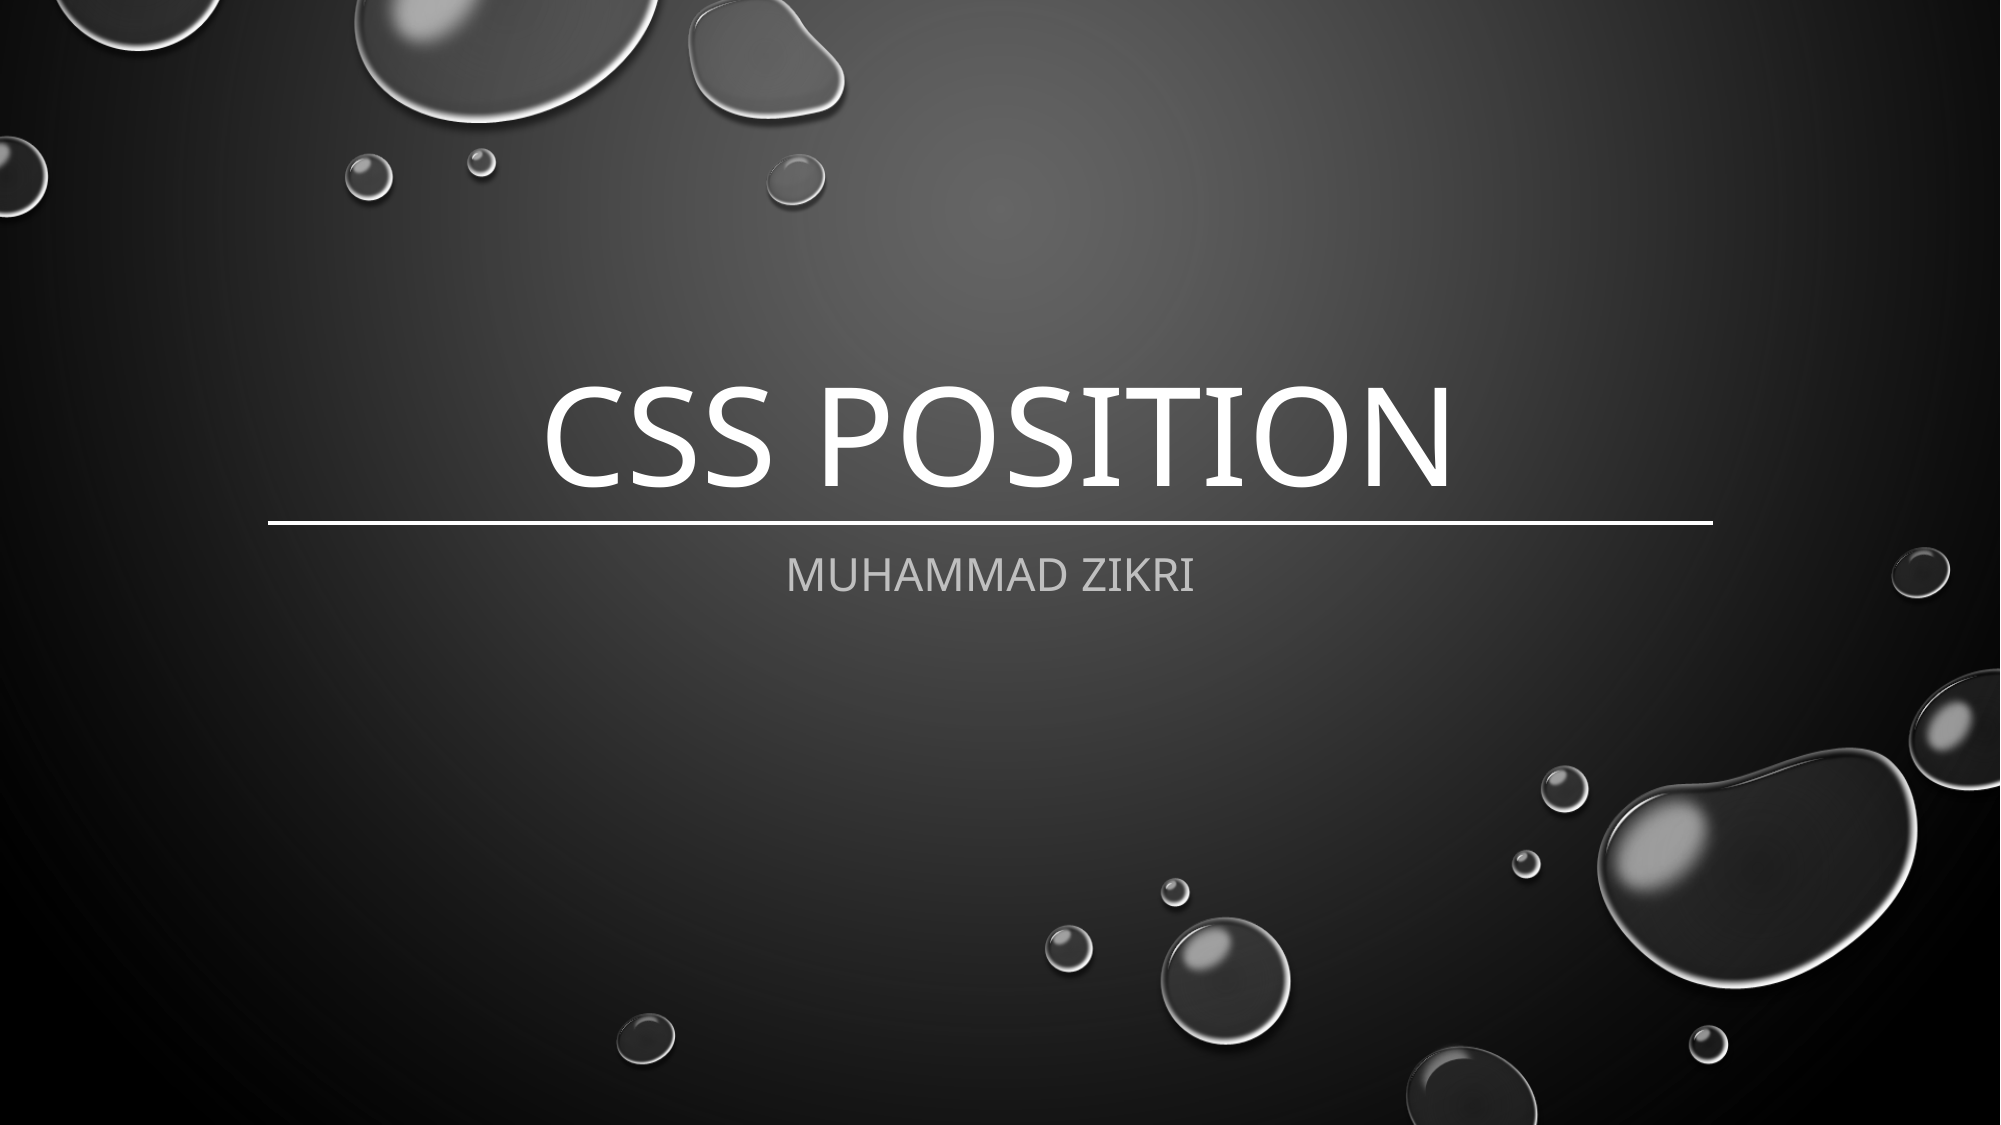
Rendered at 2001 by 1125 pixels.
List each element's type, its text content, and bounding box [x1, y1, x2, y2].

subtitle Muhammad Zikri [277, 532, 1703, 1125]
title CSS POSITION [287, 320, 1713, 521]
picture [0, 0, 2000, 1125]
